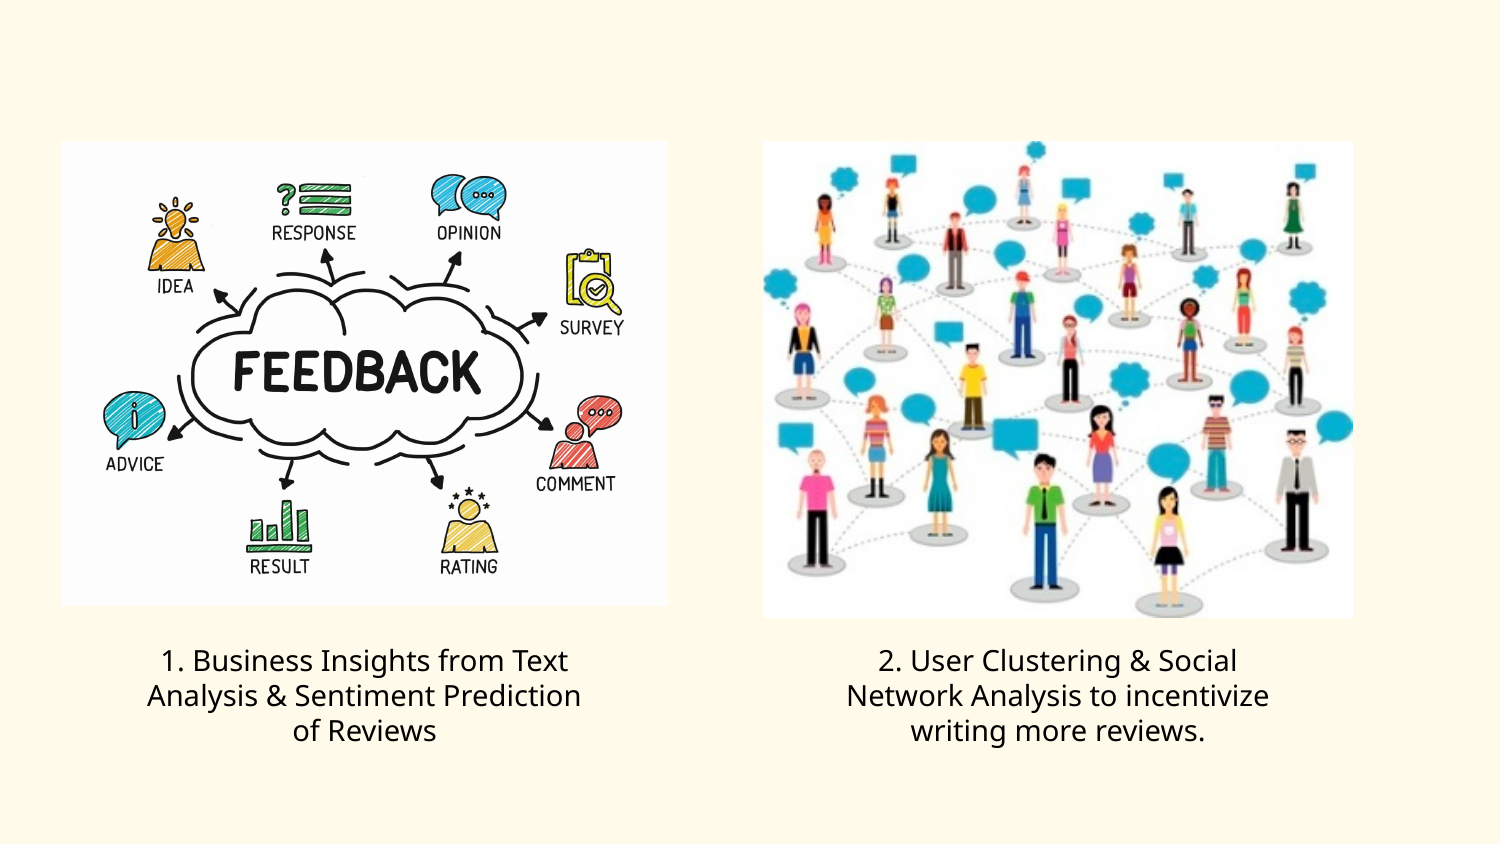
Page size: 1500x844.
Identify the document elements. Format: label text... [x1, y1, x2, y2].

picture [61, 140, 668, 607]
text_box 1. Business Insights from Text Analysis & Sentiment Prediction of Reviews [116, 627, 613, 679]
text_box 2. User Clustering & Social Network Analysis to incentivize writing more reviews. [809, 627, 1307, 679]
picture [762, 140, 1354, 619]
